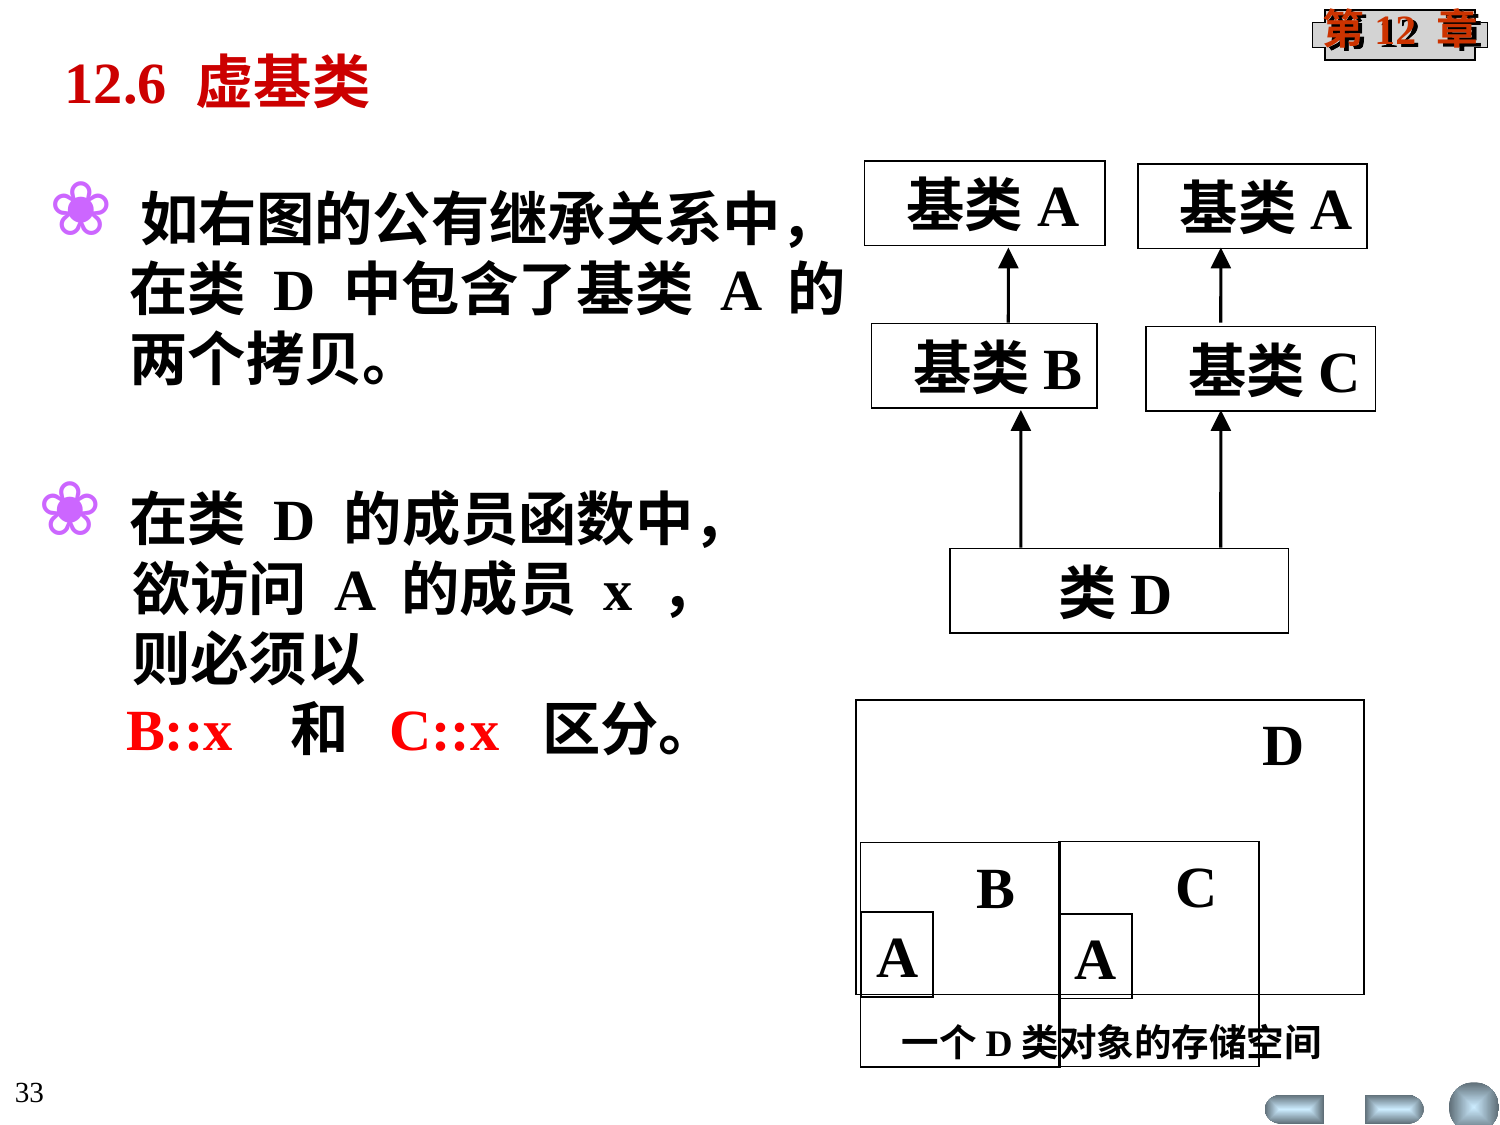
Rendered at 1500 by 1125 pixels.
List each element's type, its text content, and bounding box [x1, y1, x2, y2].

text_box 一个D类对象的存储空间 [886, 1011, 1345, 1072]
text_box 如右图的公有继承关系中， 在类 D 中包含了基类 A 的 两个拷贝。 [34, 174, 861, 400]
text_box 12.6 虚基类 [50, 37, 1434, 123]
text_box 在类 D 的成员函数中， 欲访问 A 的成员 x ， 则必须以 B::x 和 C::x 区分。 [24, 474, 767, 770]
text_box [855, 699, 1365, 1001]
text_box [874, 160, 1364, 636]
